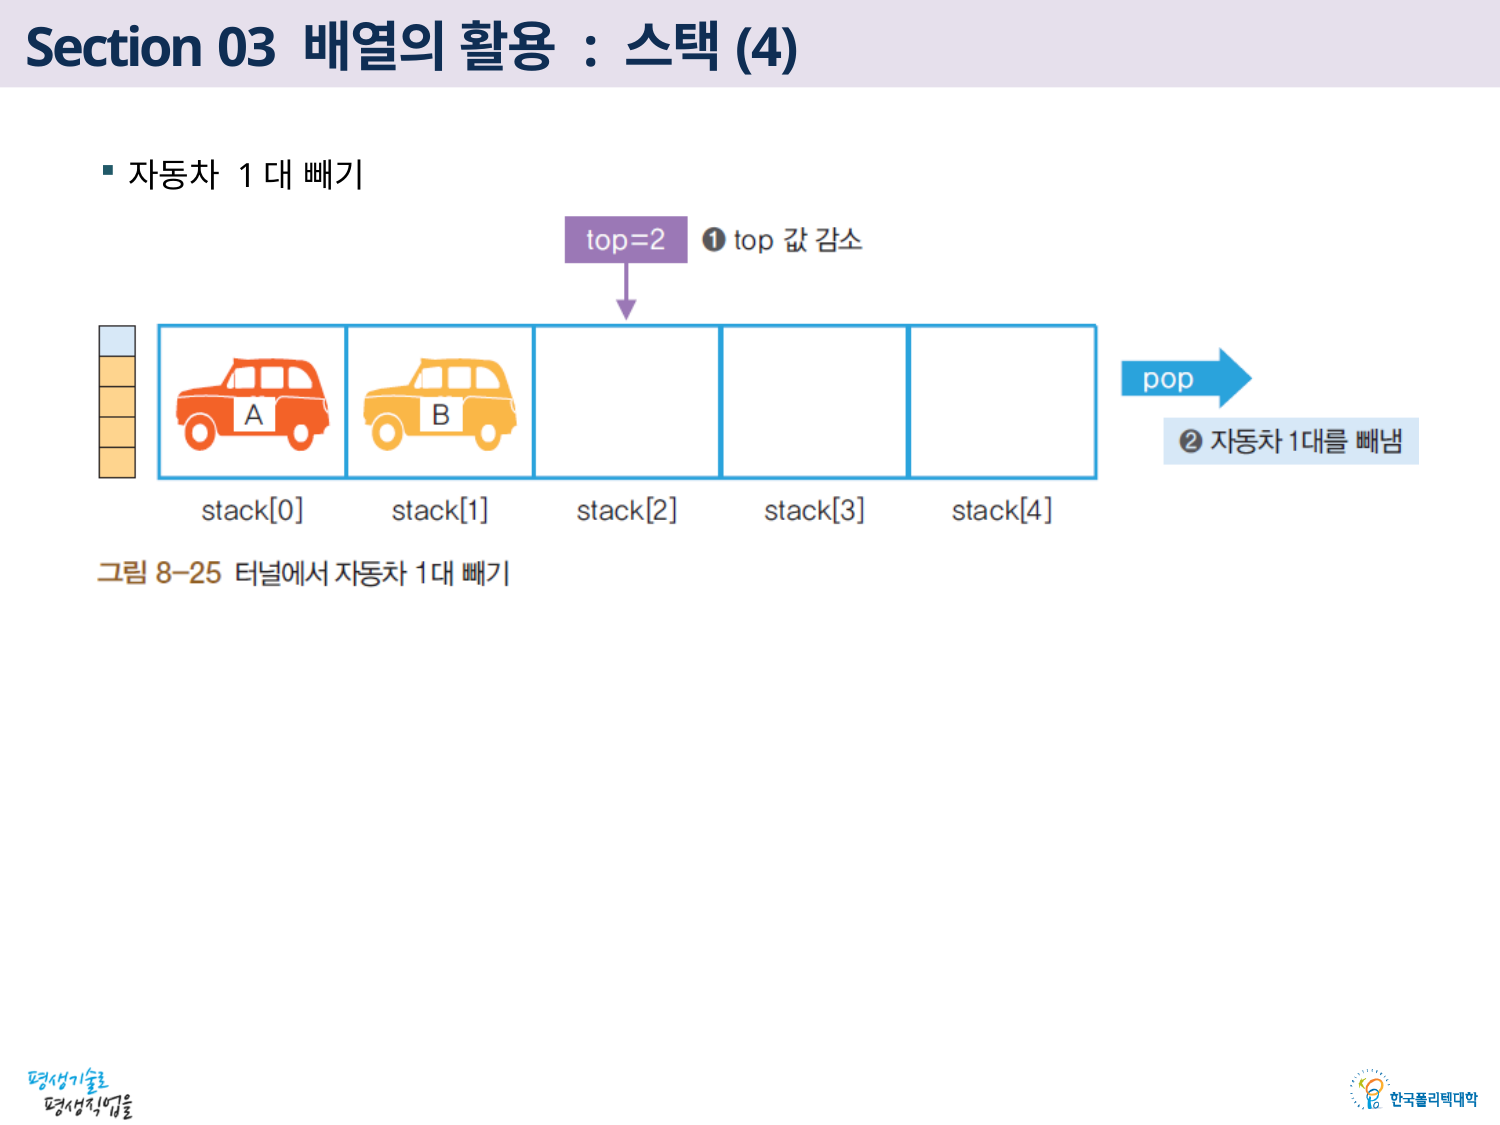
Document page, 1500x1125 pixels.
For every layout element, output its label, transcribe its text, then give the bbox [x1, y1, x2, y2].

picture [1346, 1064, 1481, 1114]
picture [17, 1062, 167, 1122]
picture [85, 215, 1419, 590]
title Section 03 배열의 활용 : 스택(4) [10, 5, 1288, 84]
list 자동차 1대 빼기 [10, 126, 1481, 1057]
